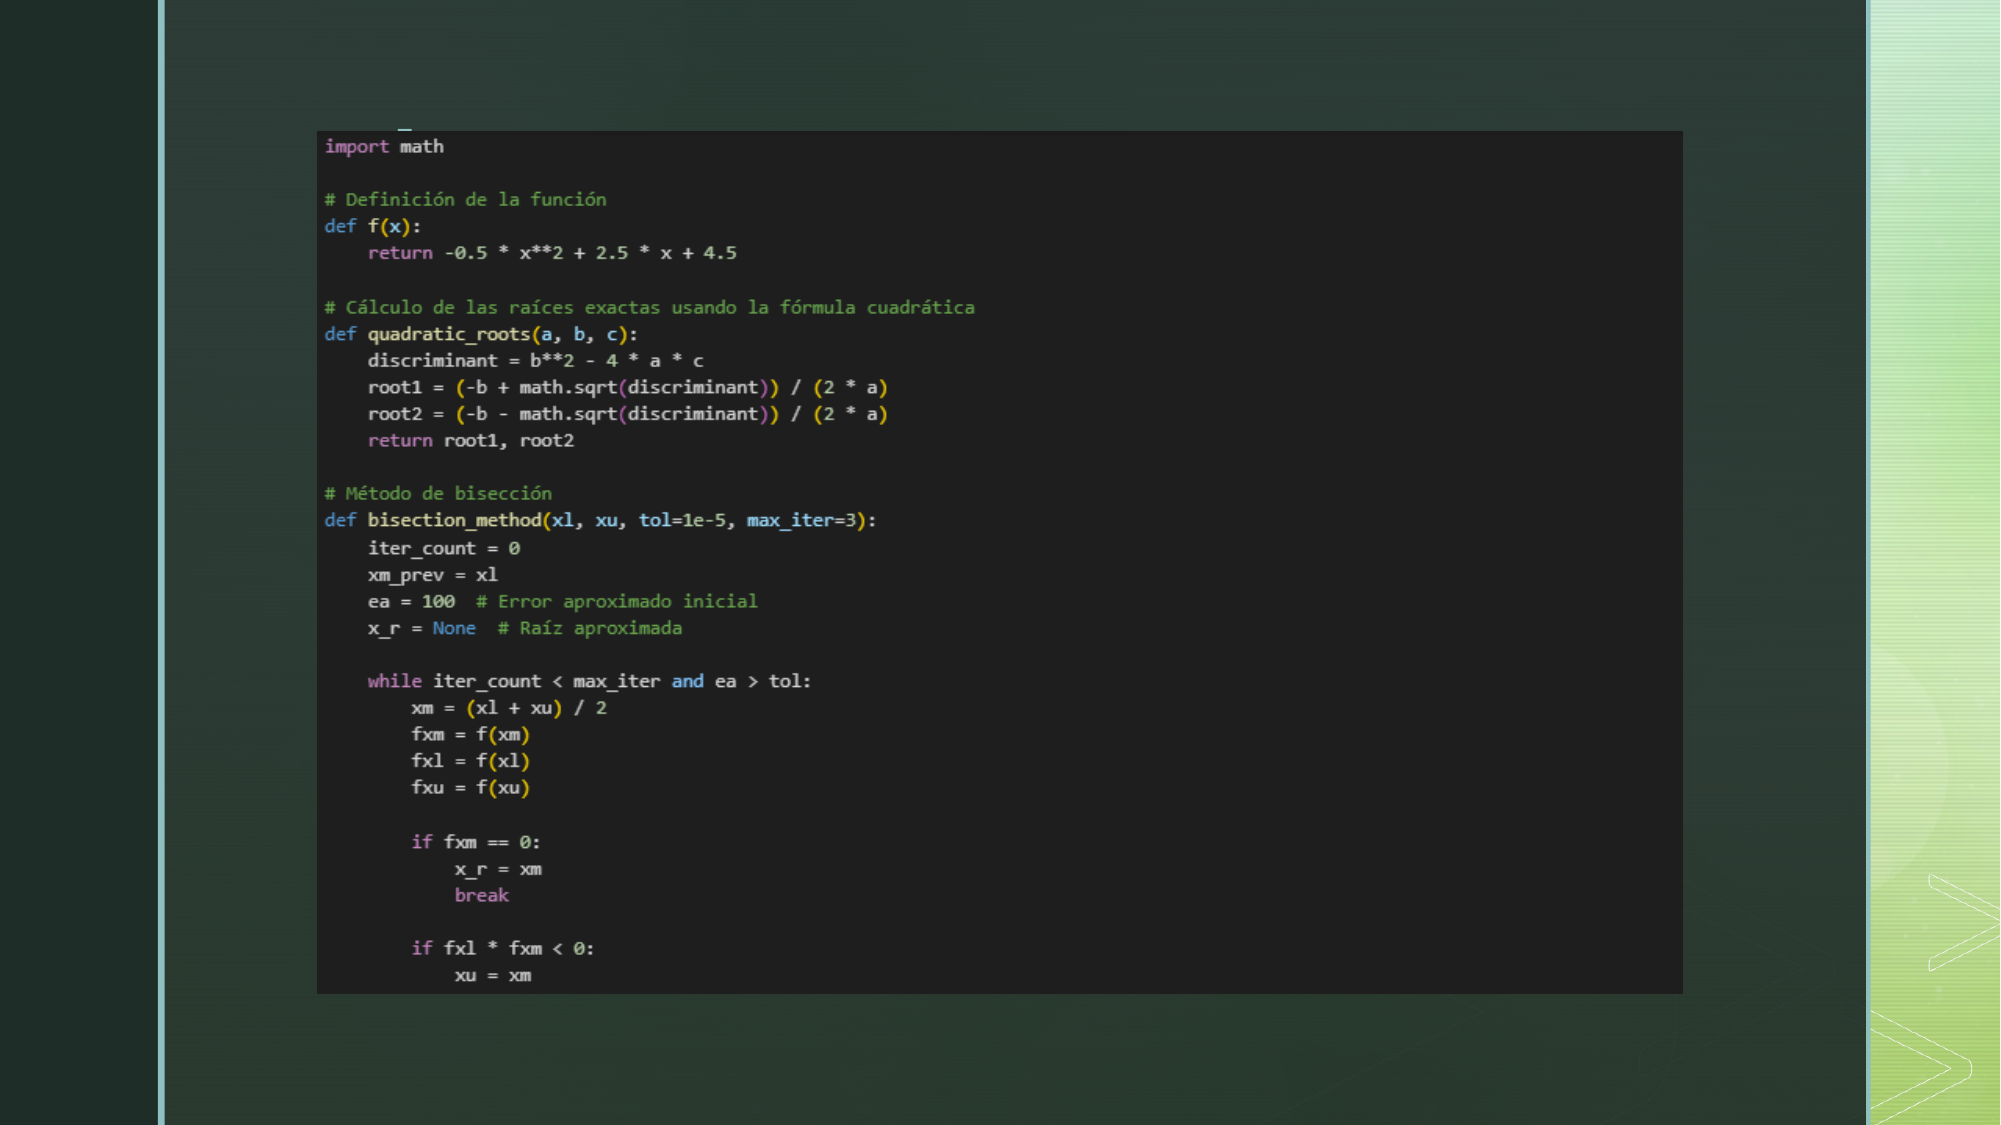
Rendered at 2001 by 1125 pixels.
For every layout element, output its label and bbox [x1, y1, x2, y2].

picture [1871, 0, 2001, 1125]
picture [317, 130, 1683, 994]
